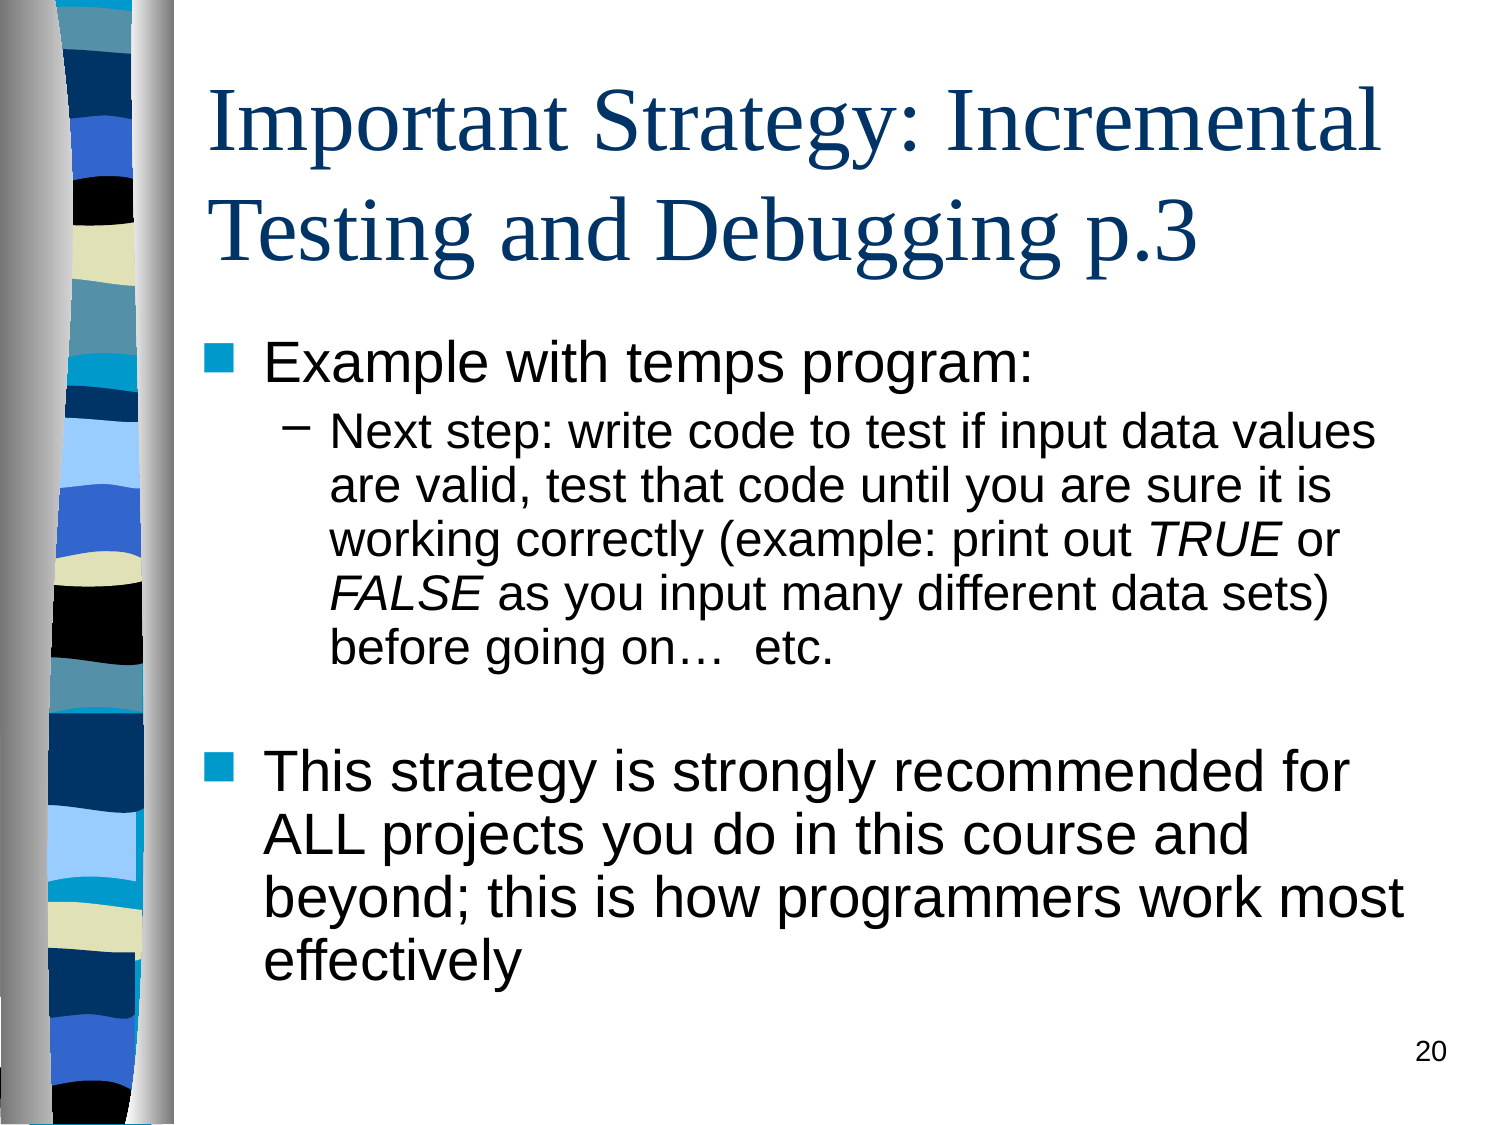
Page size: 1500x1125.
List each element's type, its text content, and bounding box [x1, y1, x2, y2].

list Example with temps program: Next step: write code to test if input data values are valid, test that code until you are sure it is working correctly (example: print out TRUE or FALSE as you input many different data sets) before going on… etc. This strategy is strongly recommended for ALL projects you do in this course and beyond; this is how programmers work most effectively [192, 324, 1468, 1000]
title Important Strategy: Incremental Testing and Debugging p.3 [192, 75, 1468, 263]
slide_number 20 [1149, 1024, 1463, 1101]
